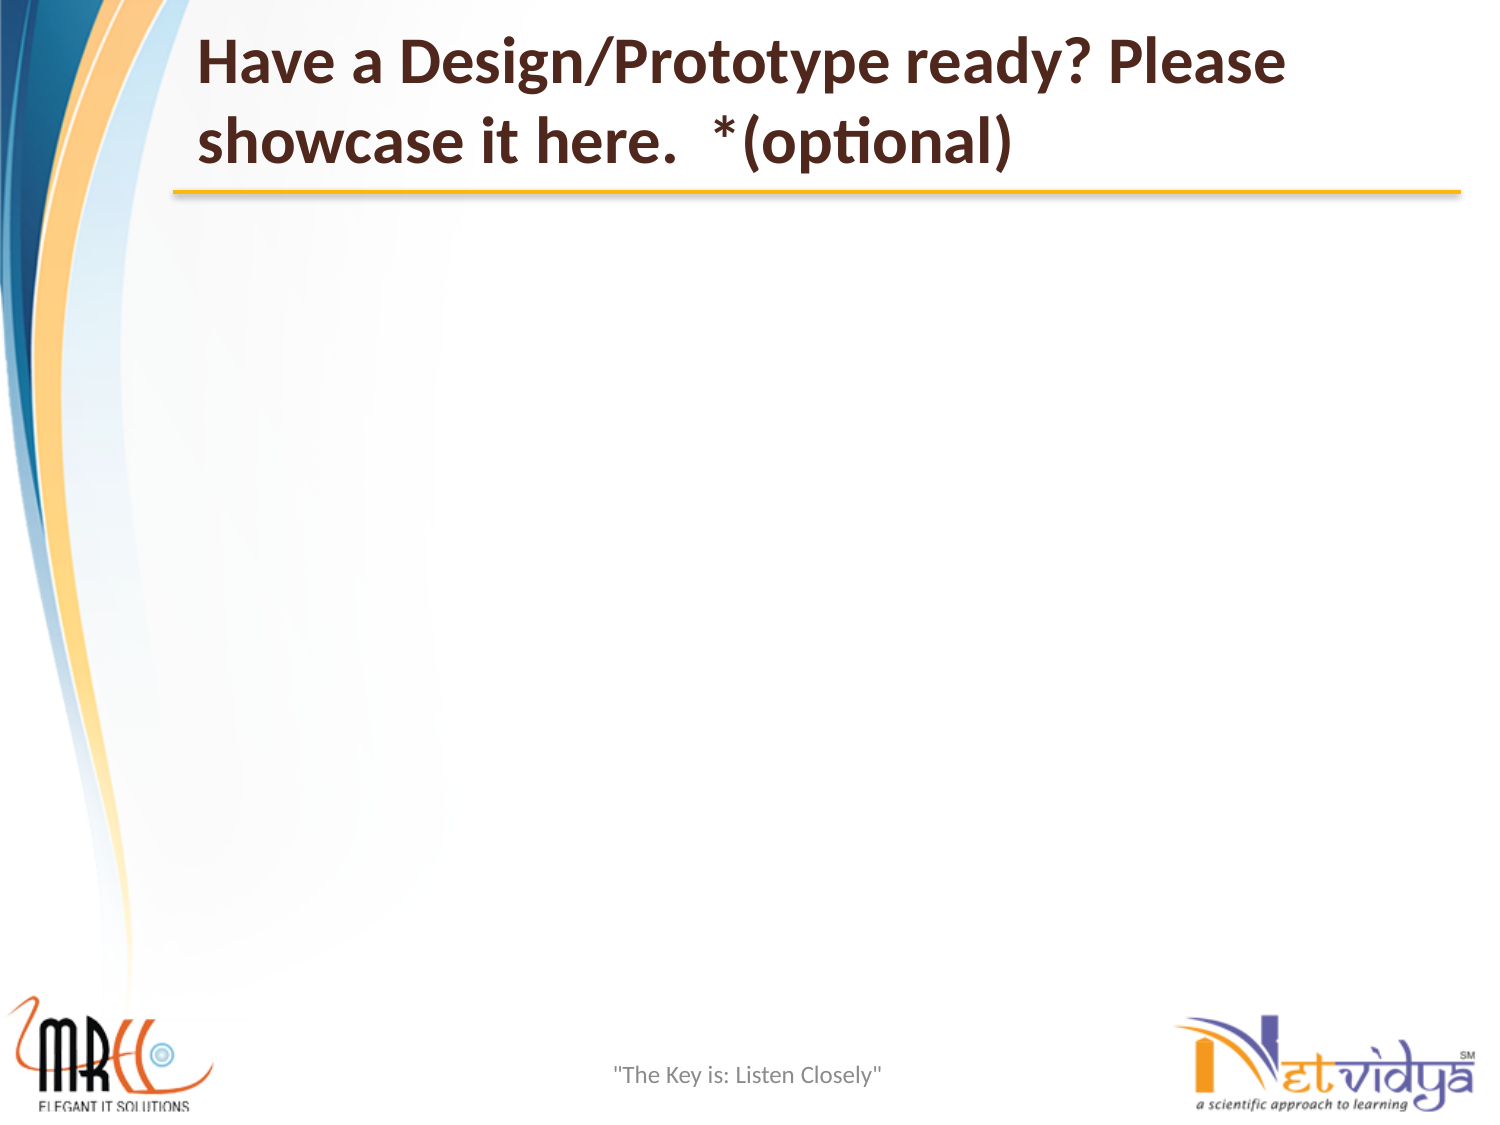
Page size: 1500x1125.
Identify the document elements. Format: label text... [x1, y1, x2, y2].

picture [0, 0, 1500, 1125]
footer "The Key is: Listen Closely" [568, 1043, 928, 1104]
title Have a Design/Prototype ready? Please showcase it here. *(optional) [183, 90, 1459, 185]
